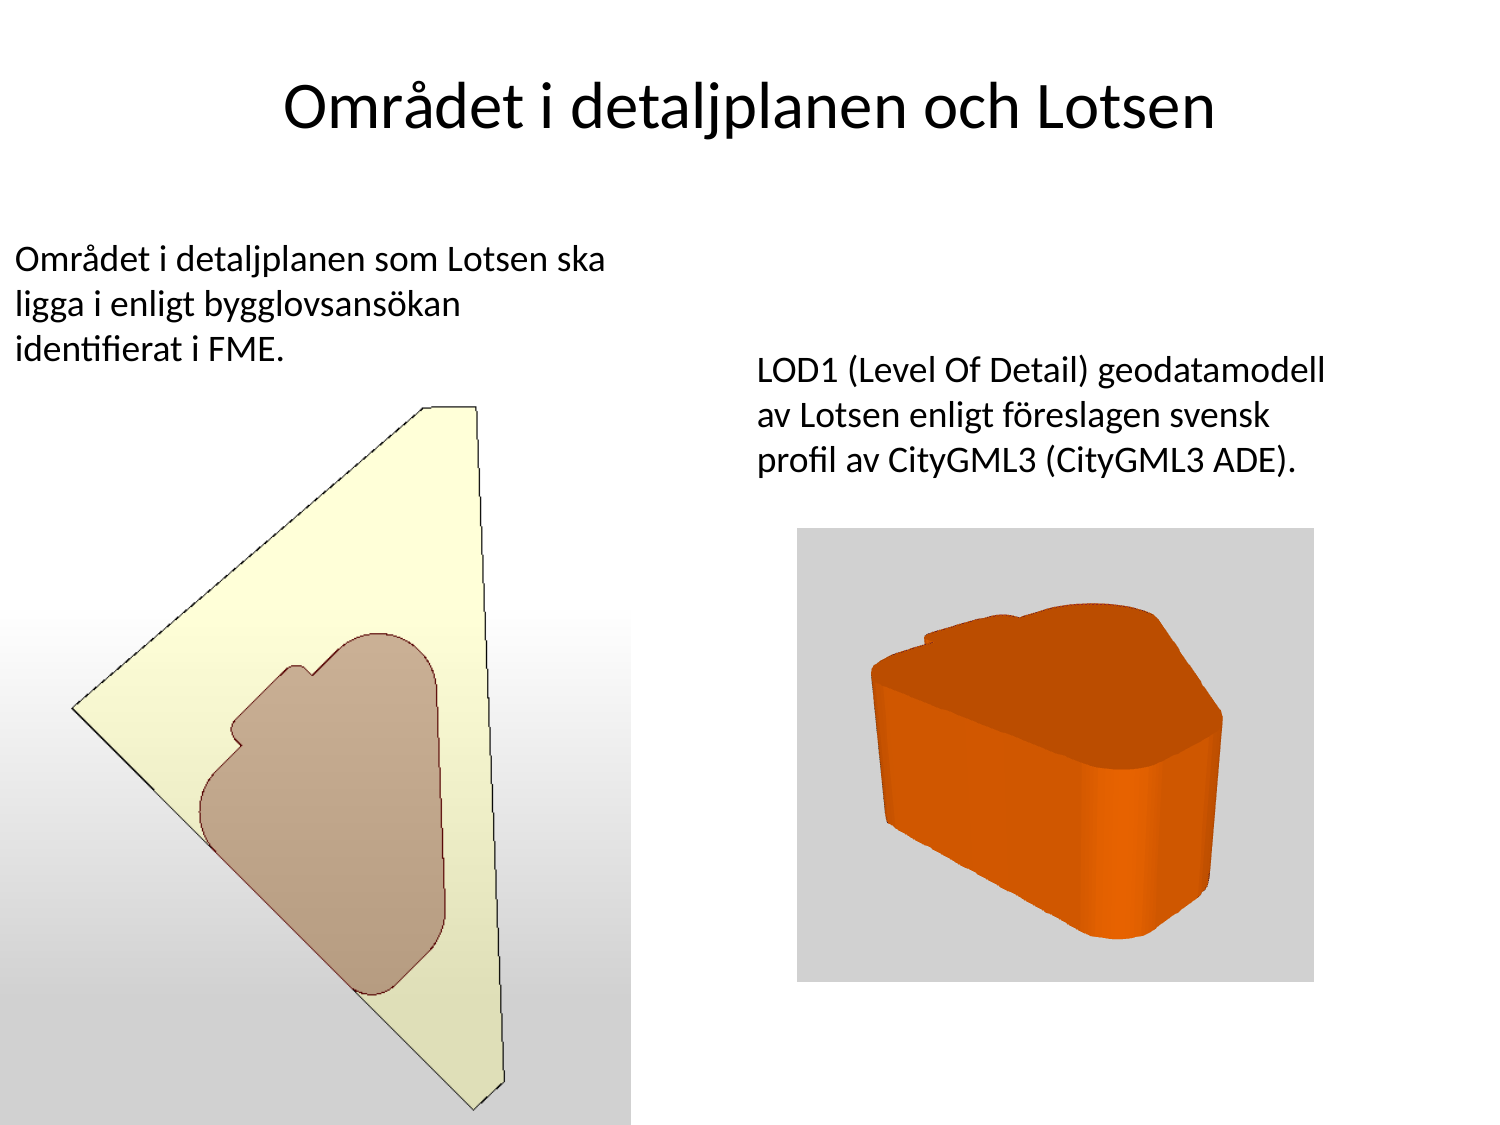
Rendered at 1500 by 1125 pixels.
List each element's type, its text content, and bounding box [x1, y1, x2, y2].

text_box LOD1 (Level Of Detail) geodatamodell av Lotsen enligt föreslagen svensk profil av CityGML3 (CityGML3 ADE). [742, 338, 1369, 488]
text_box Området i detaljplanen och Lotsen [0, 54, 1500, 150]
picture [0, 385, 631, 1125]
picture [796, 528, 1314, 982]
text_box Området i detaljplanen som Lotsen ska ligga i enligt bygglovsansökan identifierat i FME. [0, 226, 644, 377]
